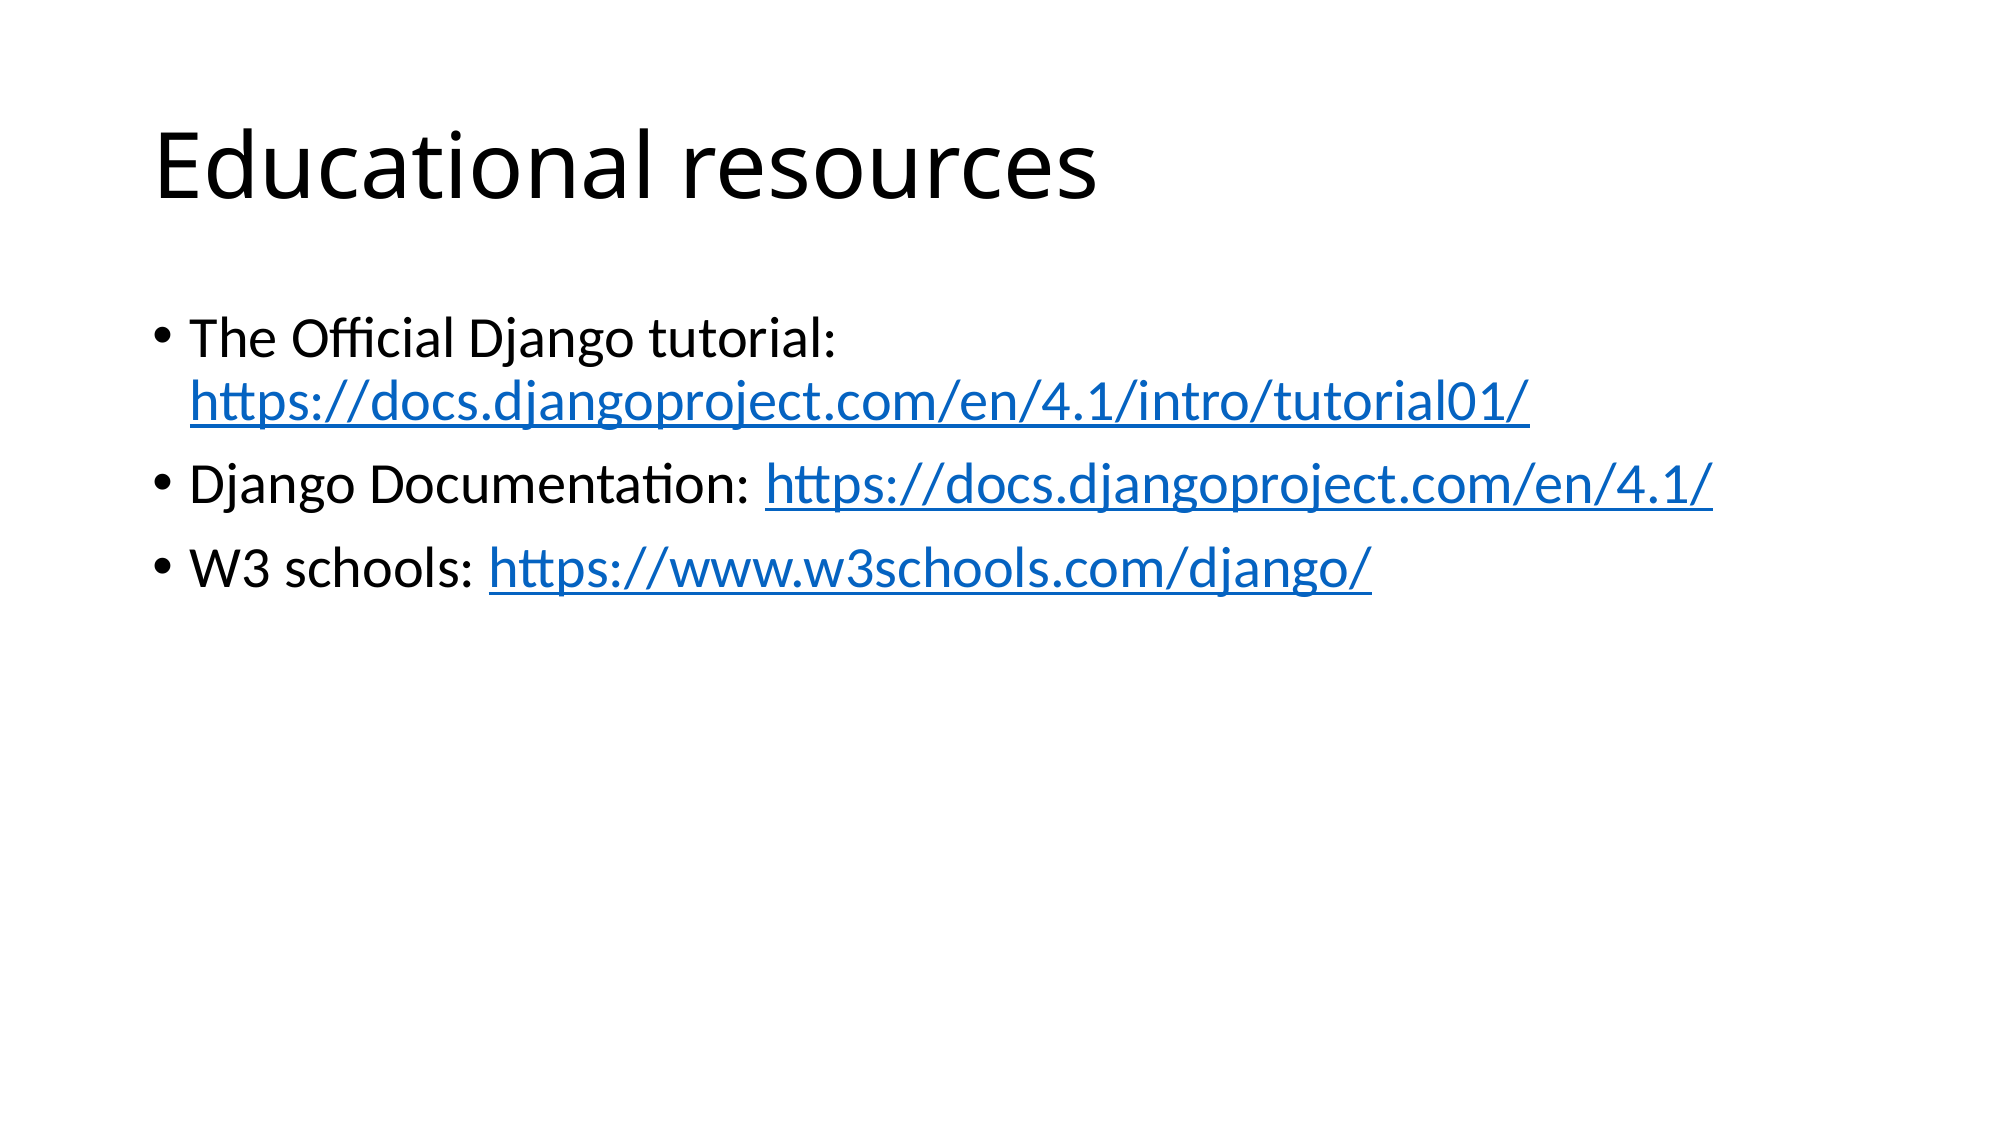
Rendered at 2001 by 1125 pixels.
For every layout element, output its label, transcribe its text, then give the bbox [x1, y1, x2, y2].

title Educational resources [137, 59, 1863, 278]
list The Official Django tutorial: https://docs.djangoproject.com/en/4.1/intro/tutorial01/ Django Documentation: https://docs.djangoproject.com/en/4.1/ W3 schools: https://www.w3schools.com/django/ [137, 299, 1863, 1014]
